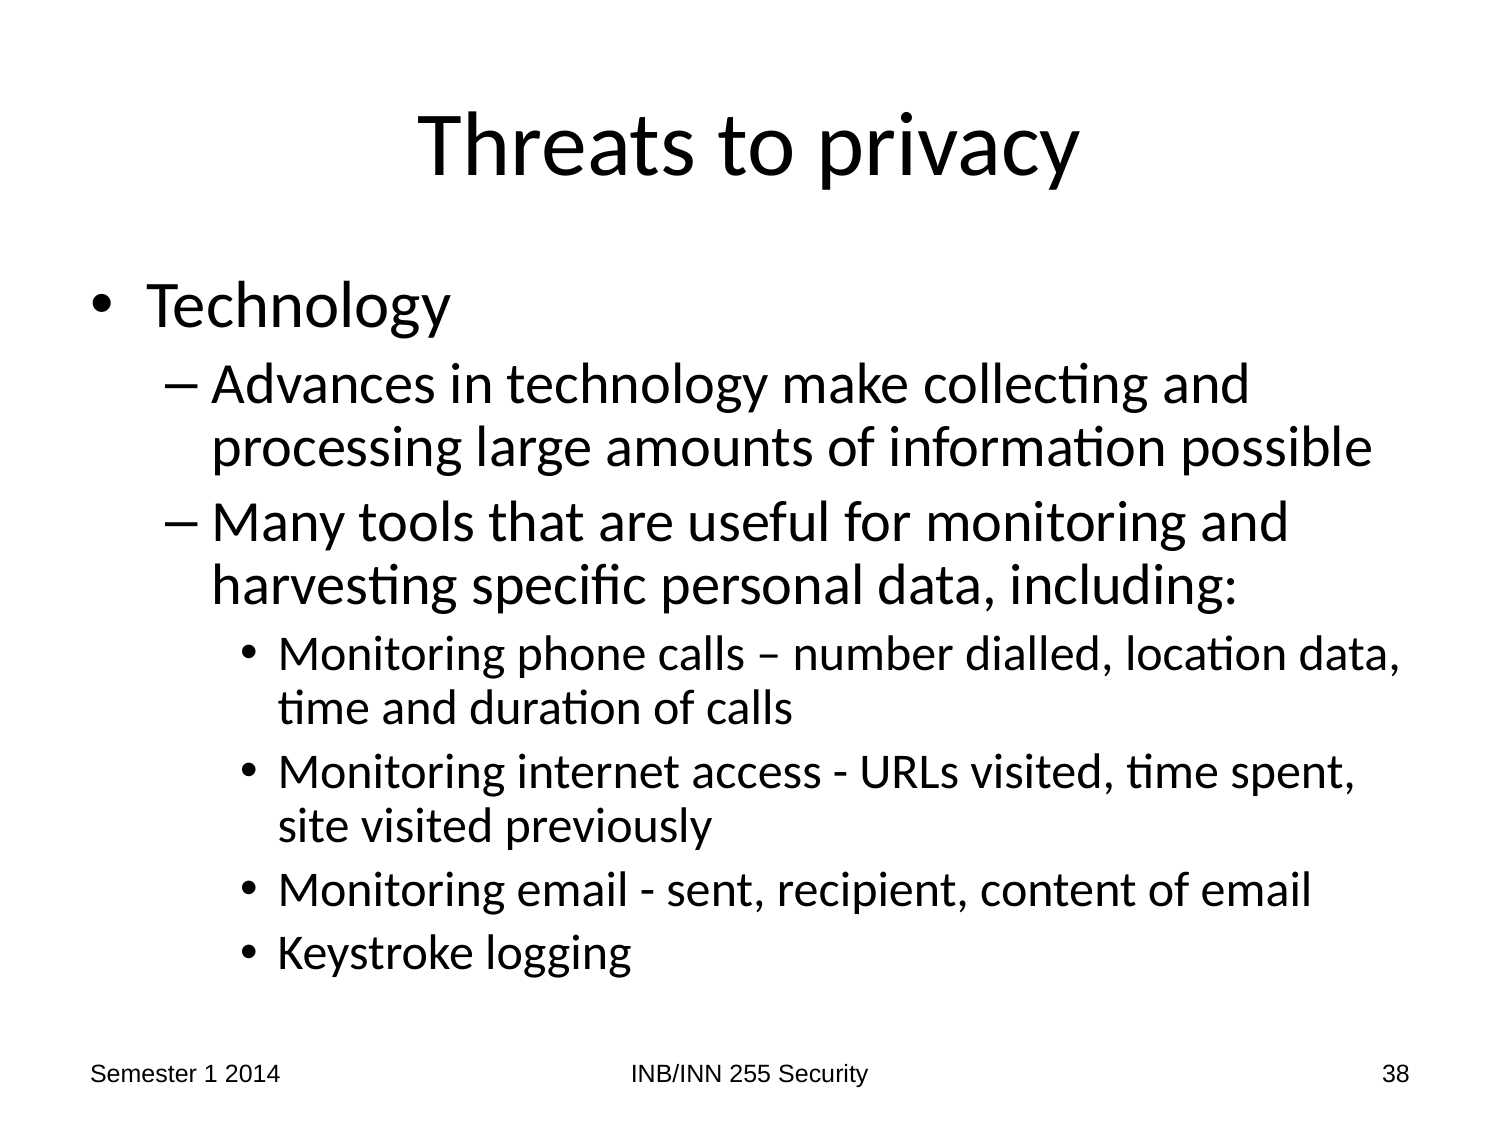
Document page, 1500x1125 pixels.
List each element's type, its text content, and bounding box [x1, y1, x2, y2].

slide_number Semester 1 2014 [75, 1042, 425, 1103]
list Technology Advances in technology make collecting and processing large amounts of information possible Many tools that are useful for monitoring and harvesting specific personal data, including: Monitoring phone calls – number dialled, location data, time and duration of calls Monitoring internet access - URLs visited, time spent, site visited previously Monitoring email - sent, recipient, content of email Keystroke logging [74, 262, 1426, 1006]
title Threats to privacy [74, 44, 1426, 233]
slide_number 38 [1074, 1042, 1425, 1103]
footer INB/INN 255 Security [512, 1042, 988, 1103]
